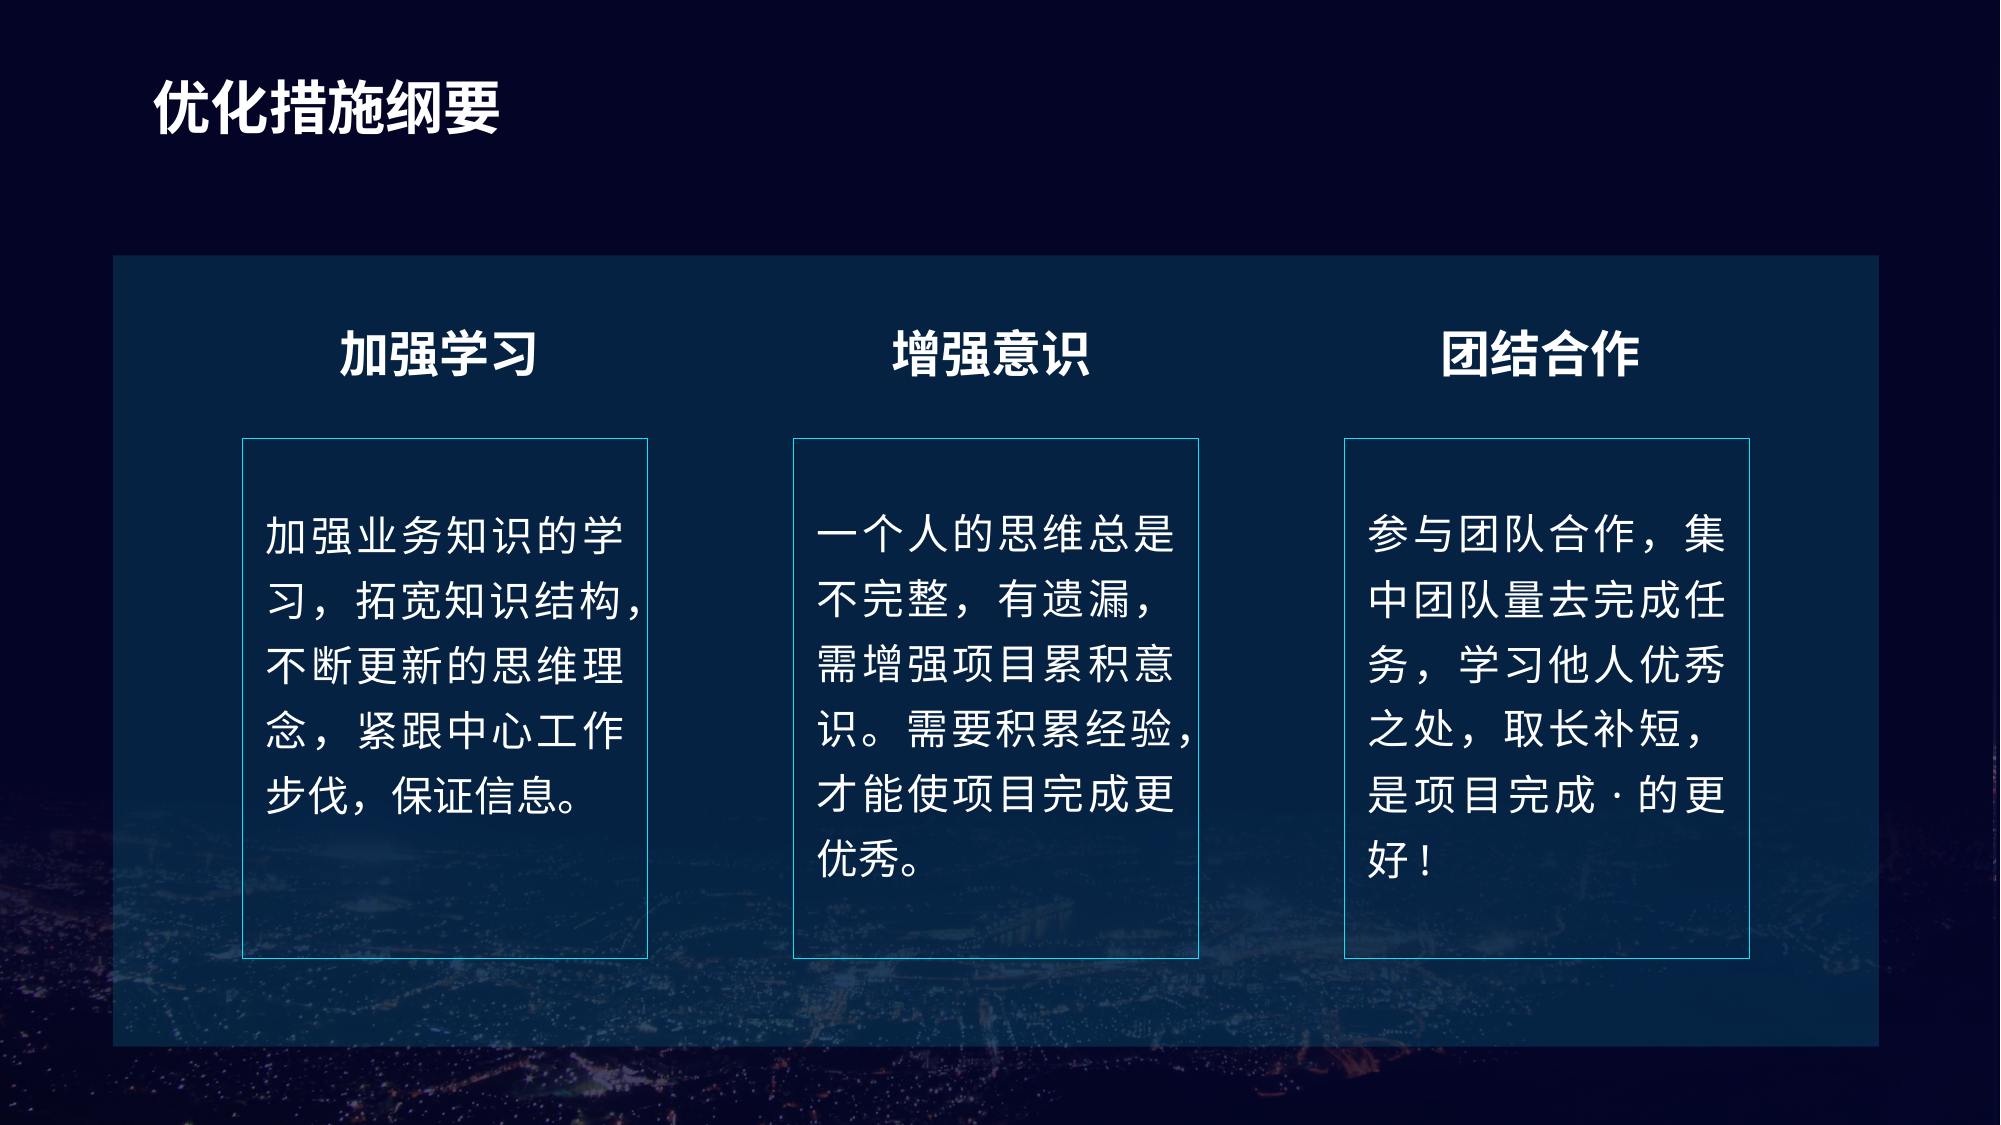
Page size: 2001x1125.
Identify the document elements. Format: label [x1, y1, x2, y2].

text_box [0, 2, 1997, 1125]
text_box [241, 314, 1751, 959]
